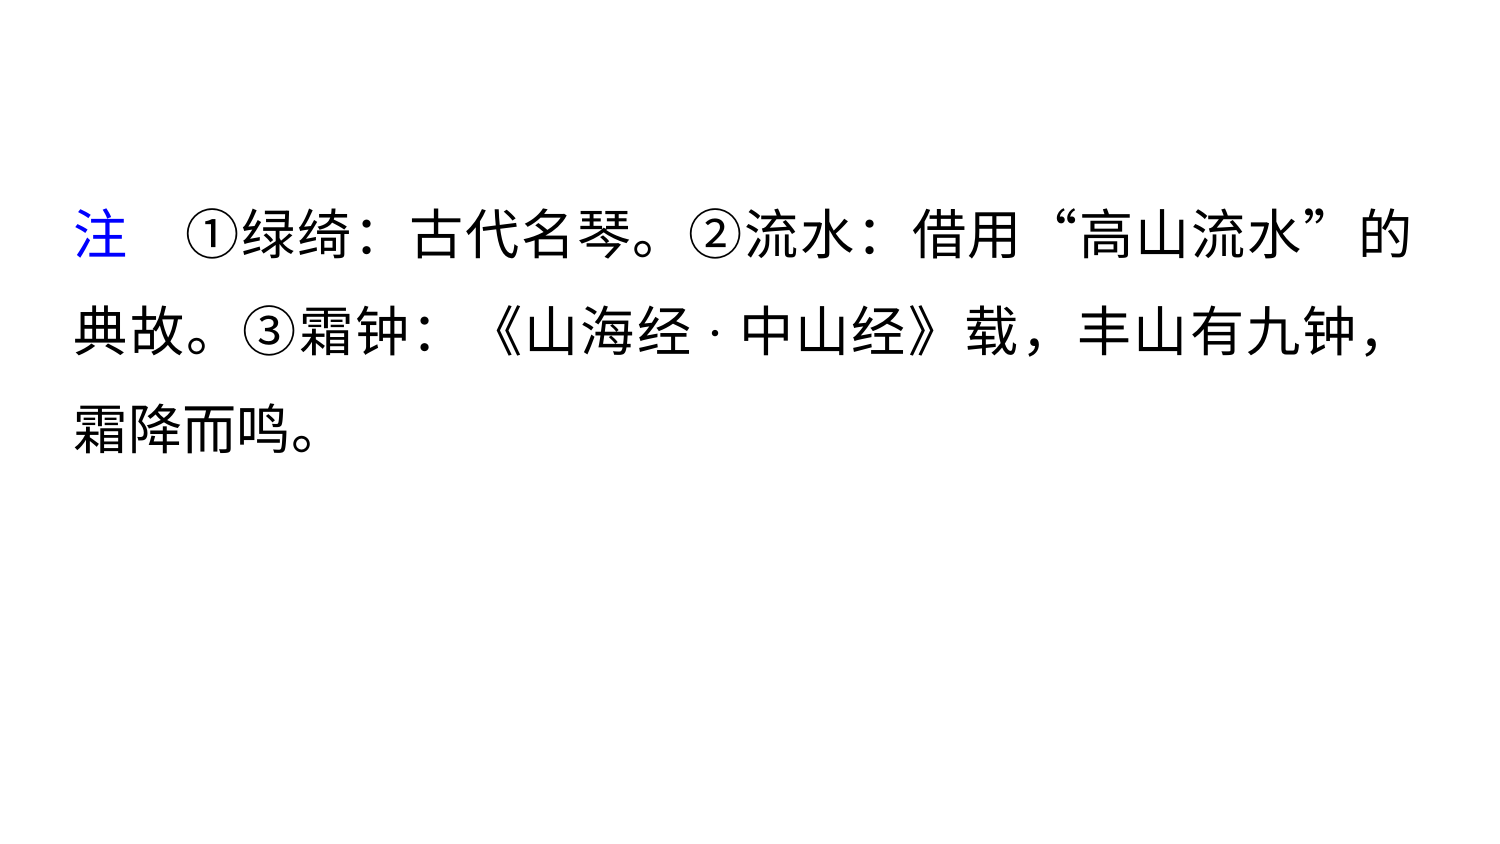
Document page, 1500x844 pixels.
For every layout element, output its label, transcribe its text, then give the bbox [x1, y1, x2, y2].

text_box 注 ①绿绮：古代名琴。②流水：借用“高山流水”的典故。③霜钟：《山海经·中山经》载，丰山有九钟，霜降而鸣。 [59, 160, 1428, 468]
